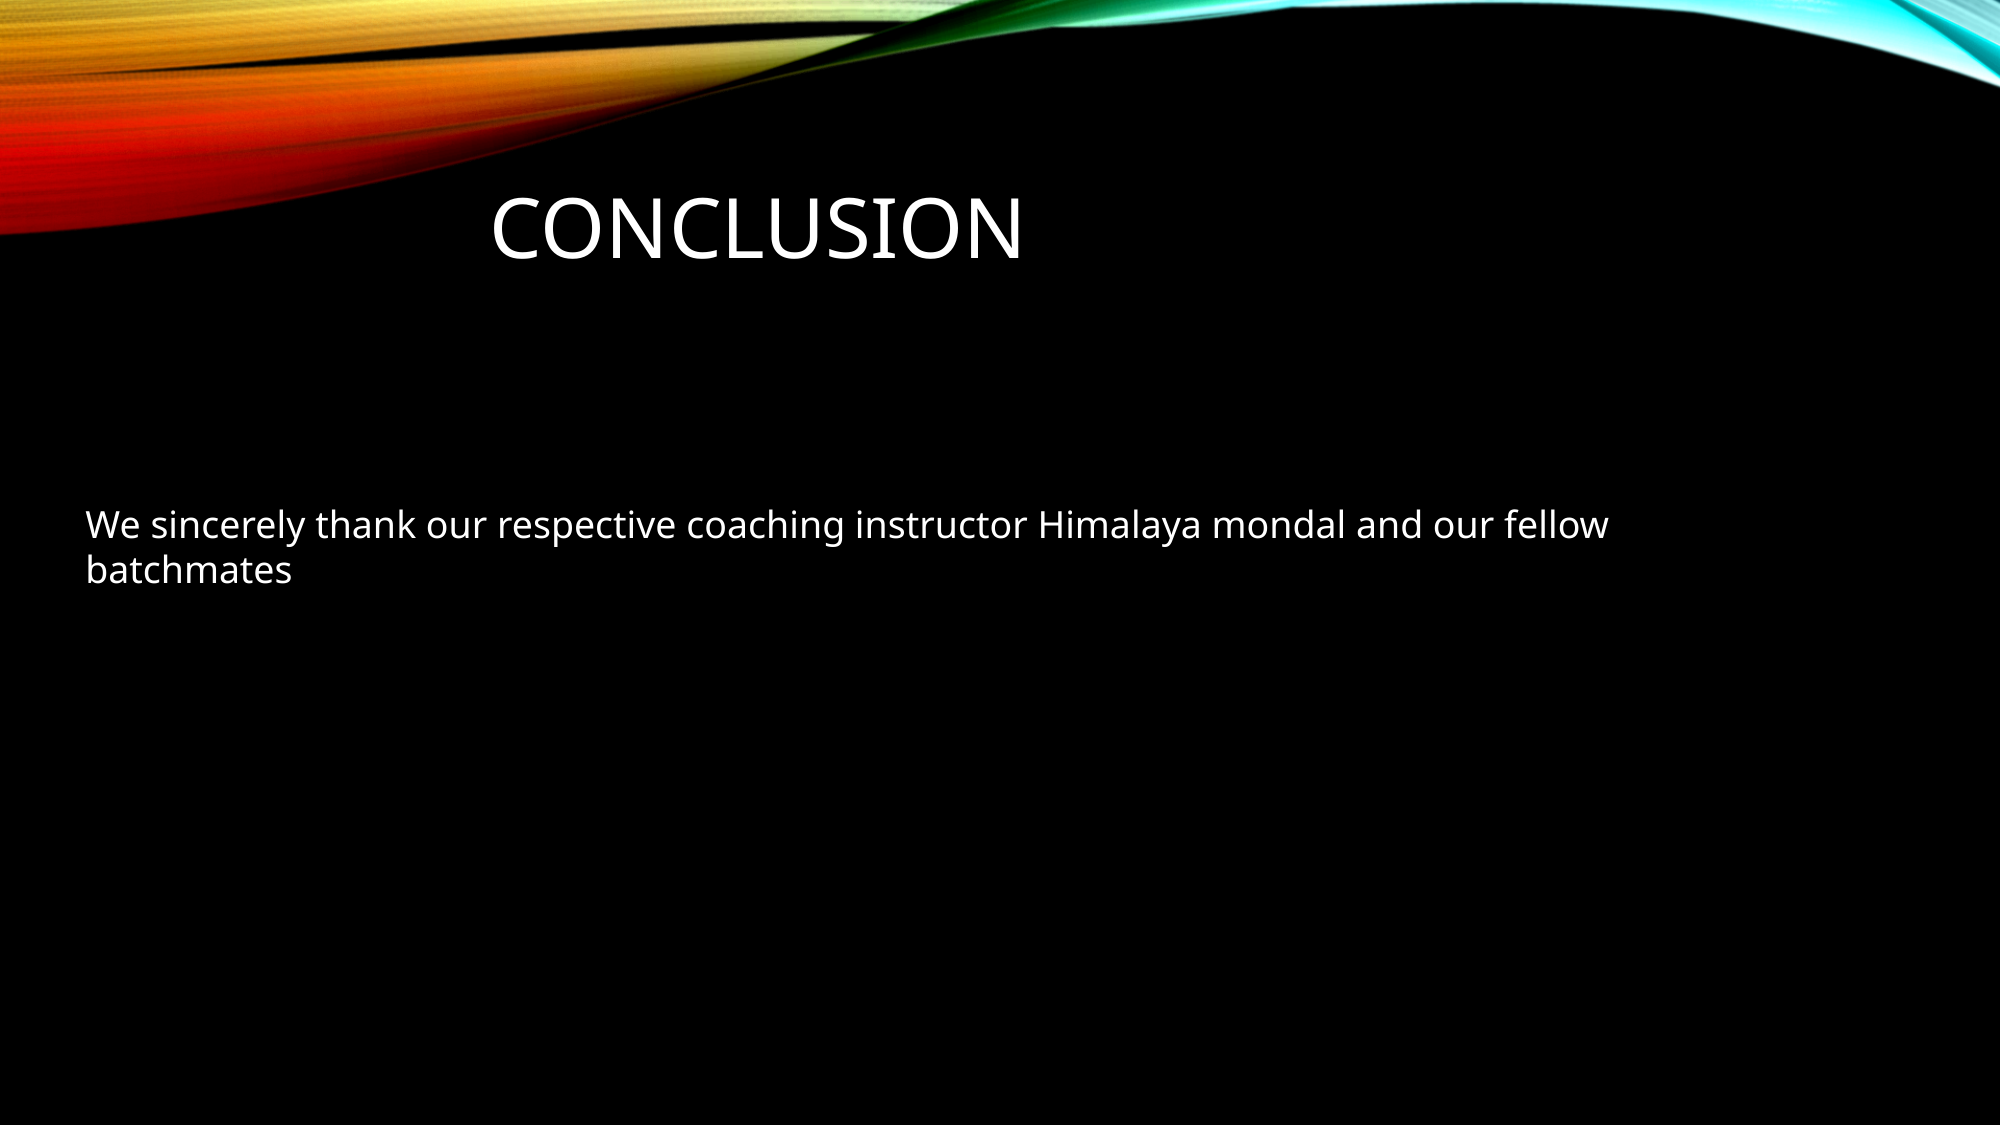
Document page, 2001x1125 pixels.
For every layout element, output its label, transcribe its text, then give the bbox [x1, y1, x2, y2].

title Conclusion [474, 125, 1888, 338]
picture [0, 0, 2000, 237]
text_box We sincerely thank our respective coaching instructor Himalaya mondal and our fellow batchmates [70, 493, 1815, 598]
